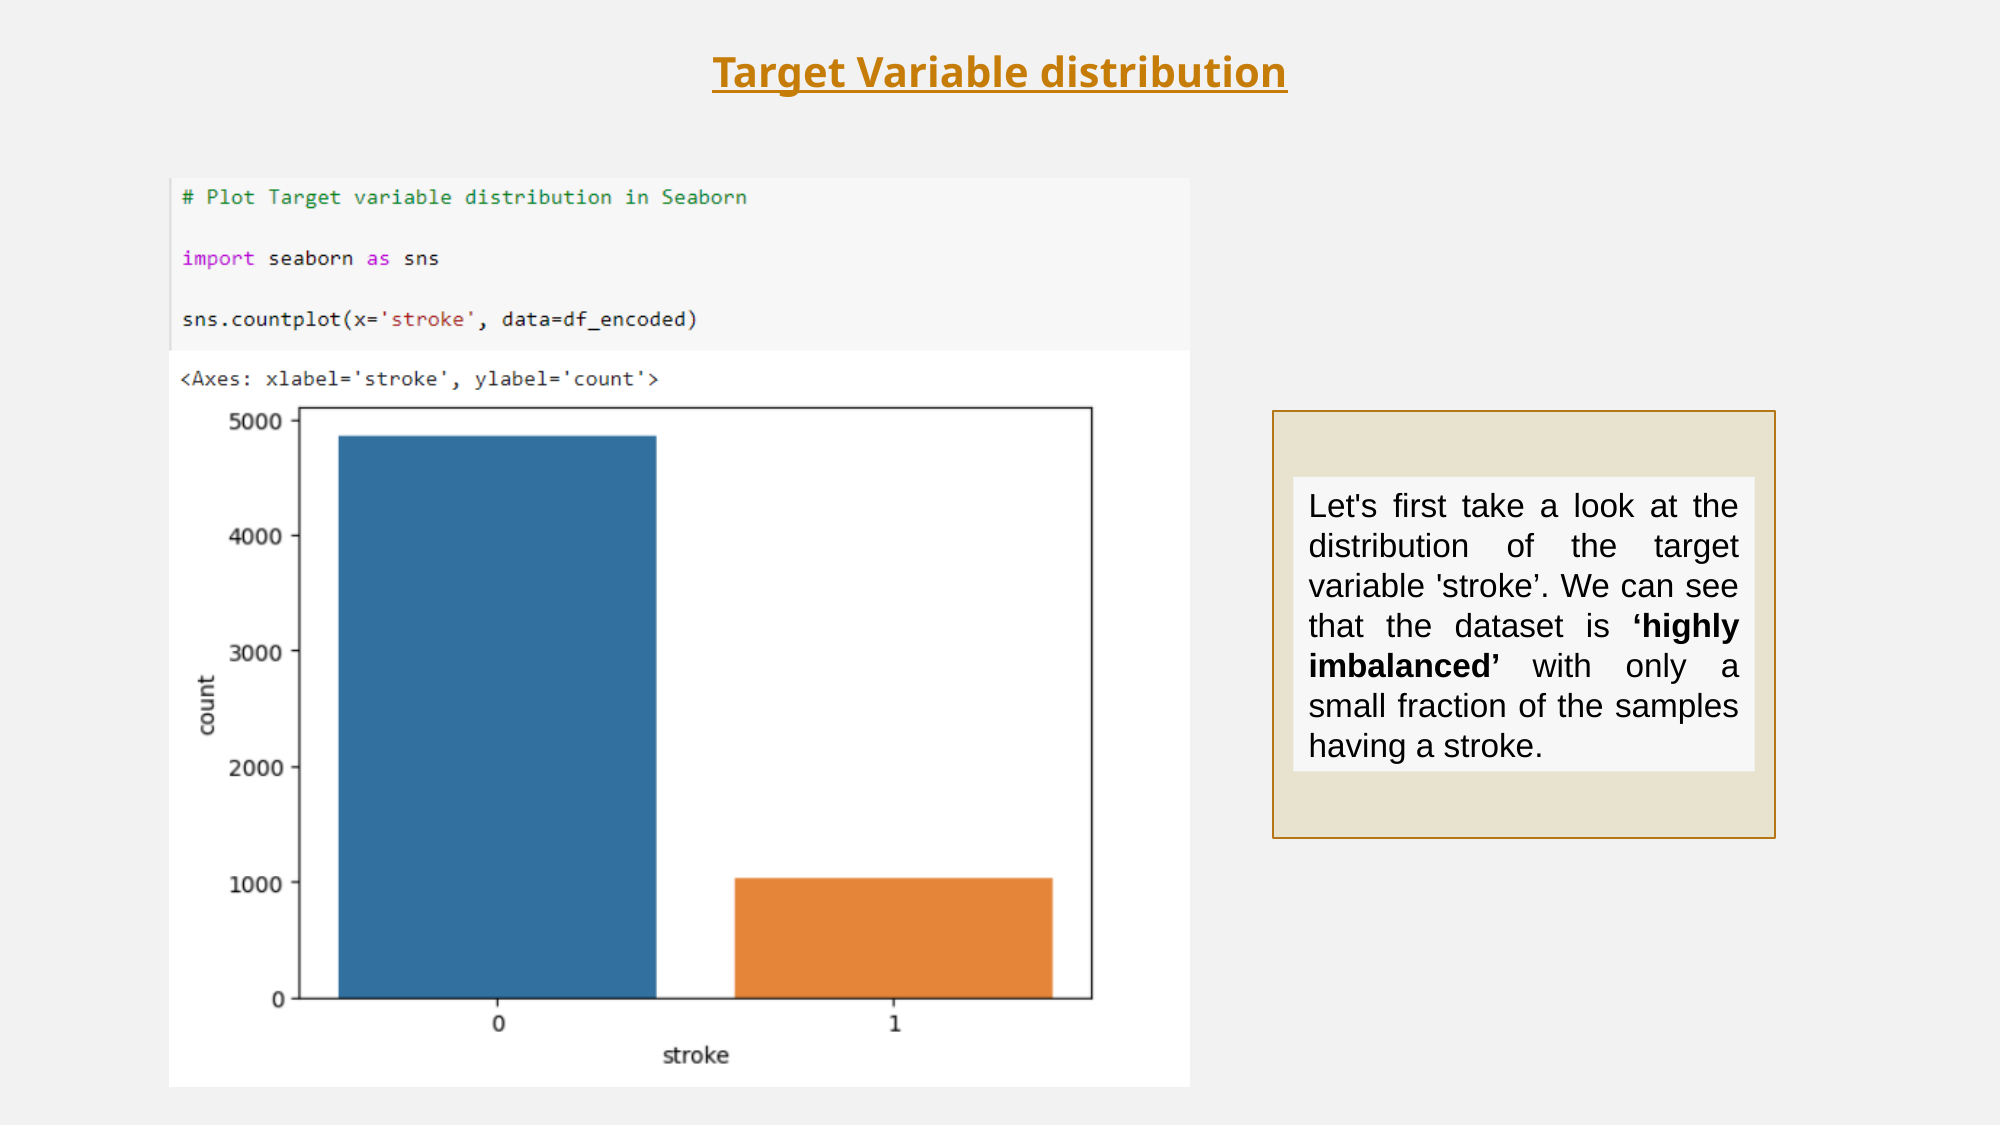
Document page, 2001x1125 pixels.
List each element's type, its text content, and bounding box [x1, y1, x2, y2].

text_box [1272, 410, 1776, 839]
text_box Target Variable distribution [697, 37, 1303, 103]
picture [169, 178, 1190, 1088]
text_box Let's first take a look at the distribution of the target variable 'stroke’. We can see that the dataset is ‘highly imbalanced’ with only a small fraction of the samples having a stroke. [1293, 476, 1755, 772]
